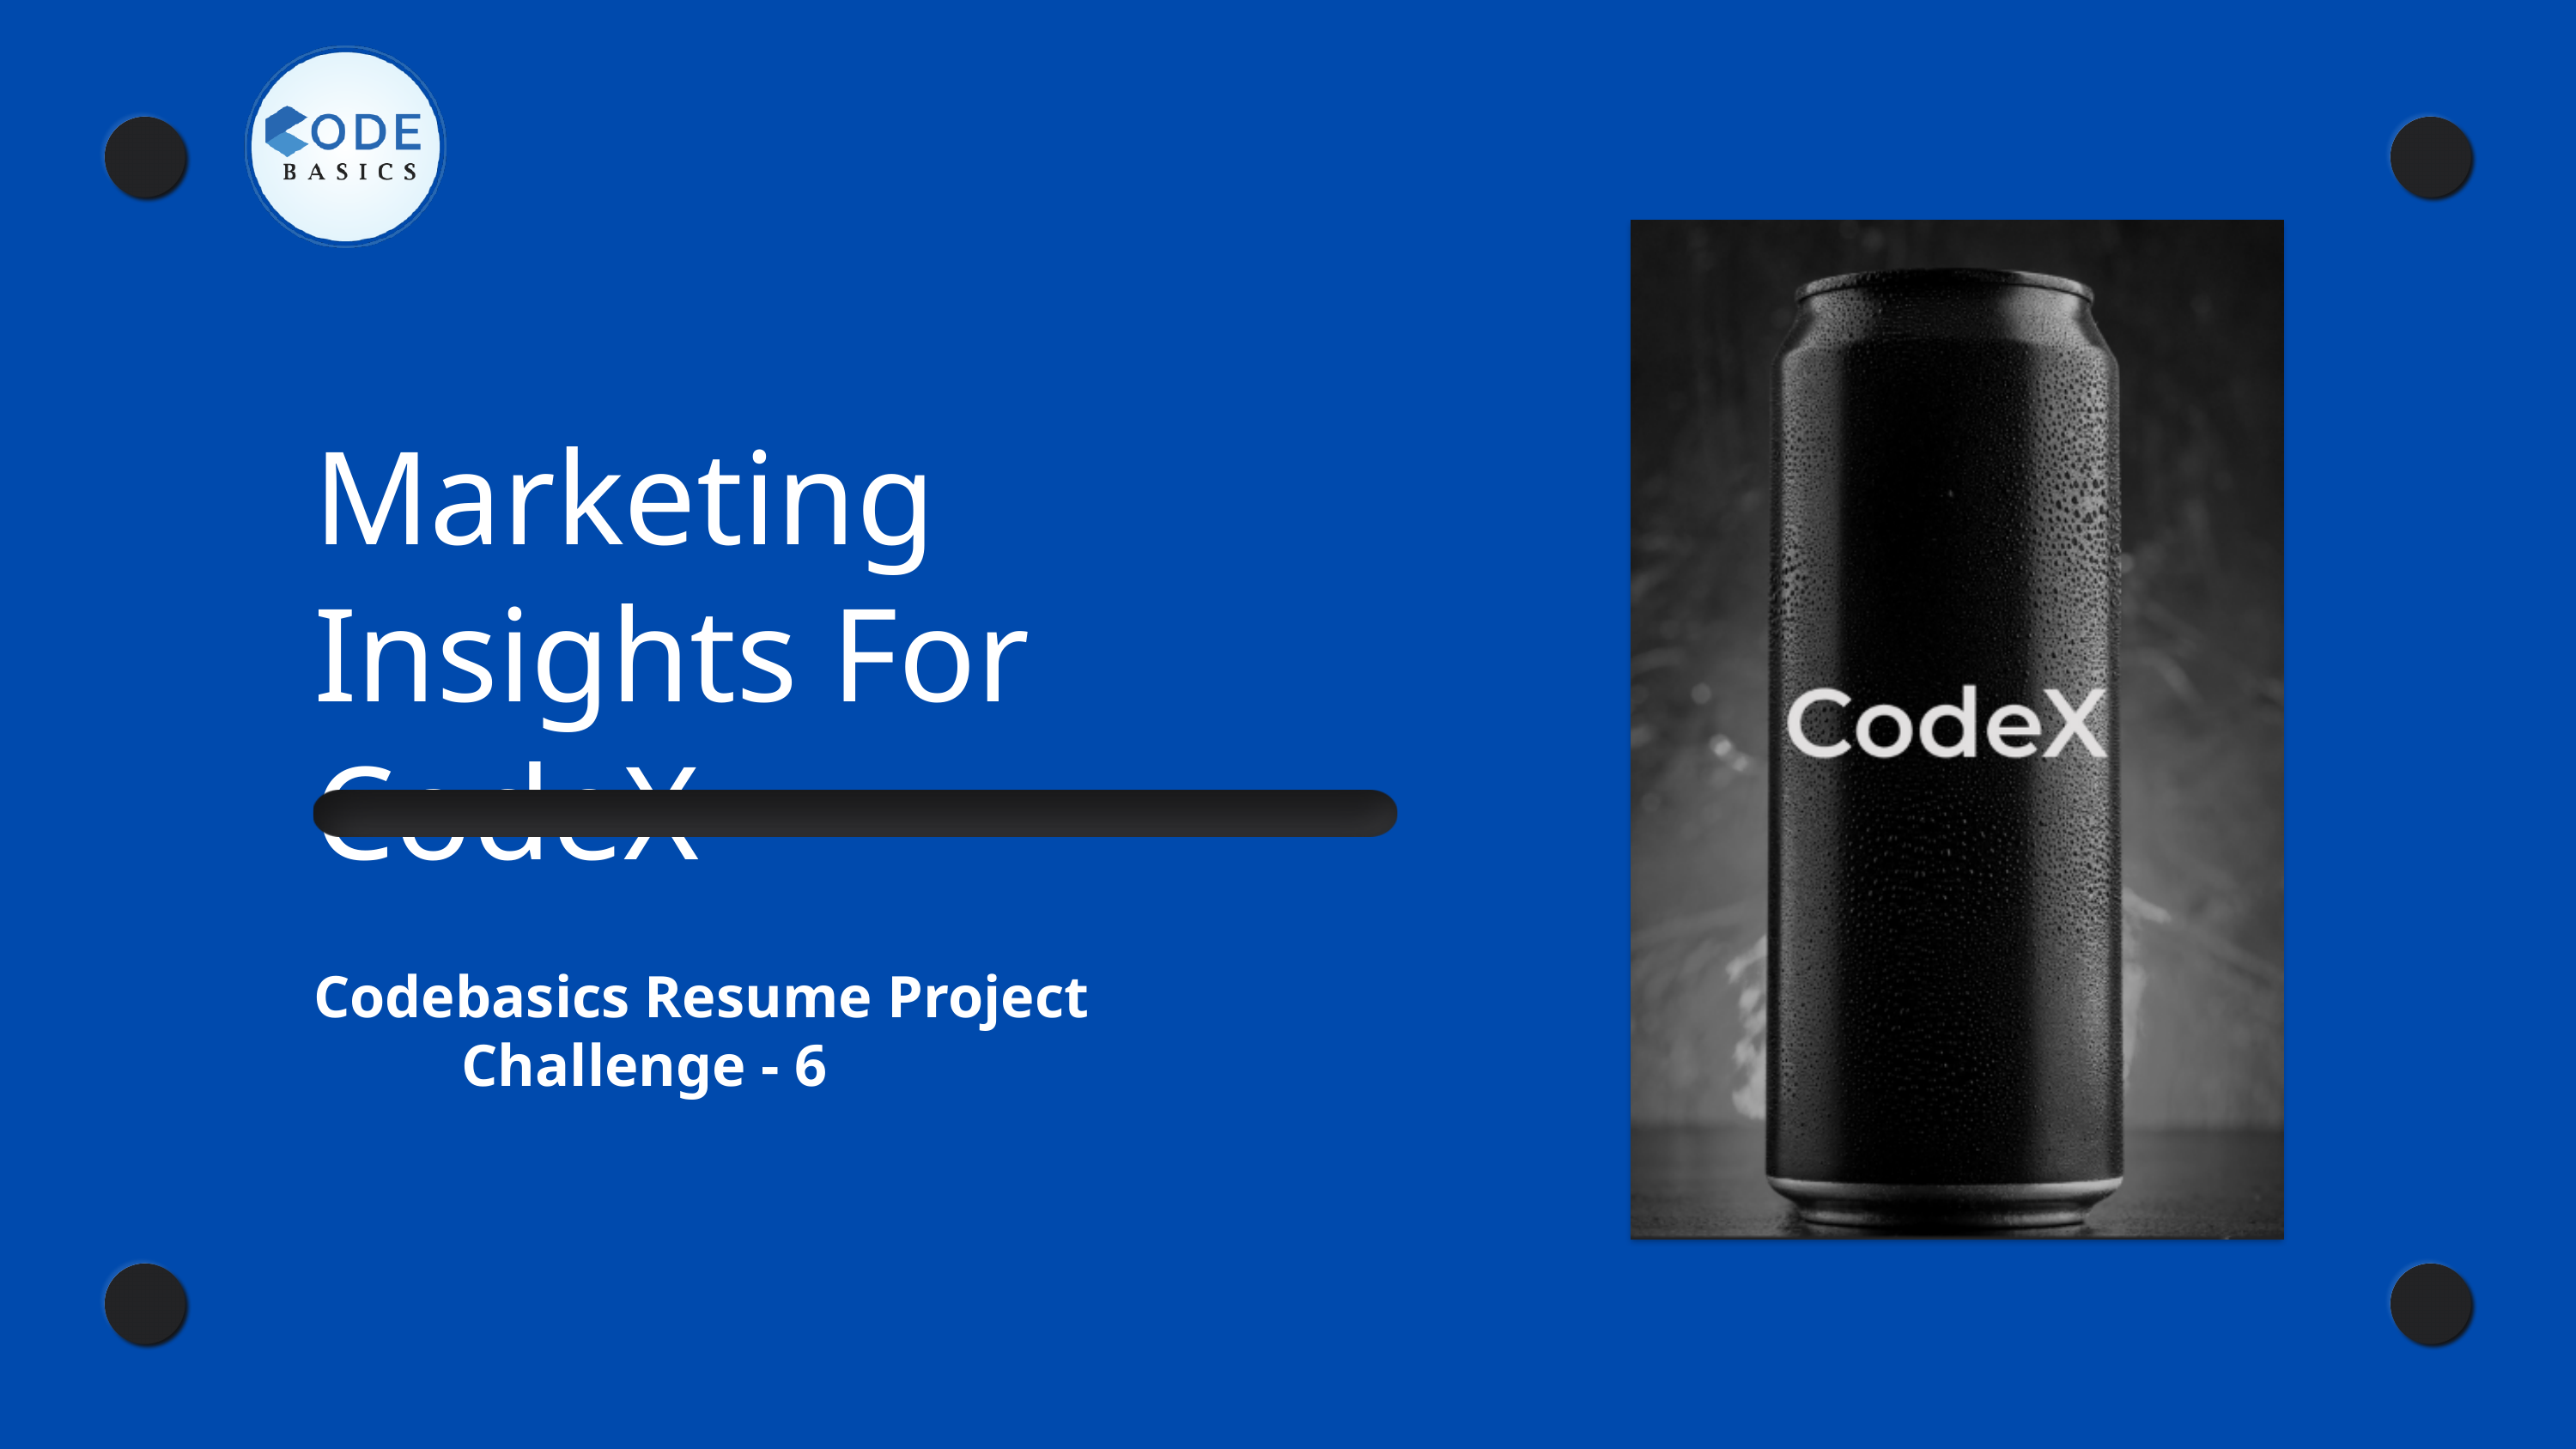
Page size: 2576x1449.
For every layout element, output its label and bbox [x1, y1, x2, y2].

picture [1631, 219, 2284, 1240]
text_box [98, 110, 192, 204]
picture [235, 37, 455, 256]
text_box [98, 1257, 192, 1351]
text_box [313, 412, 1449, 1098]
text_box [2384, 1257, 2478, 1351]
text_box [2384, 110, 2478, 204]
